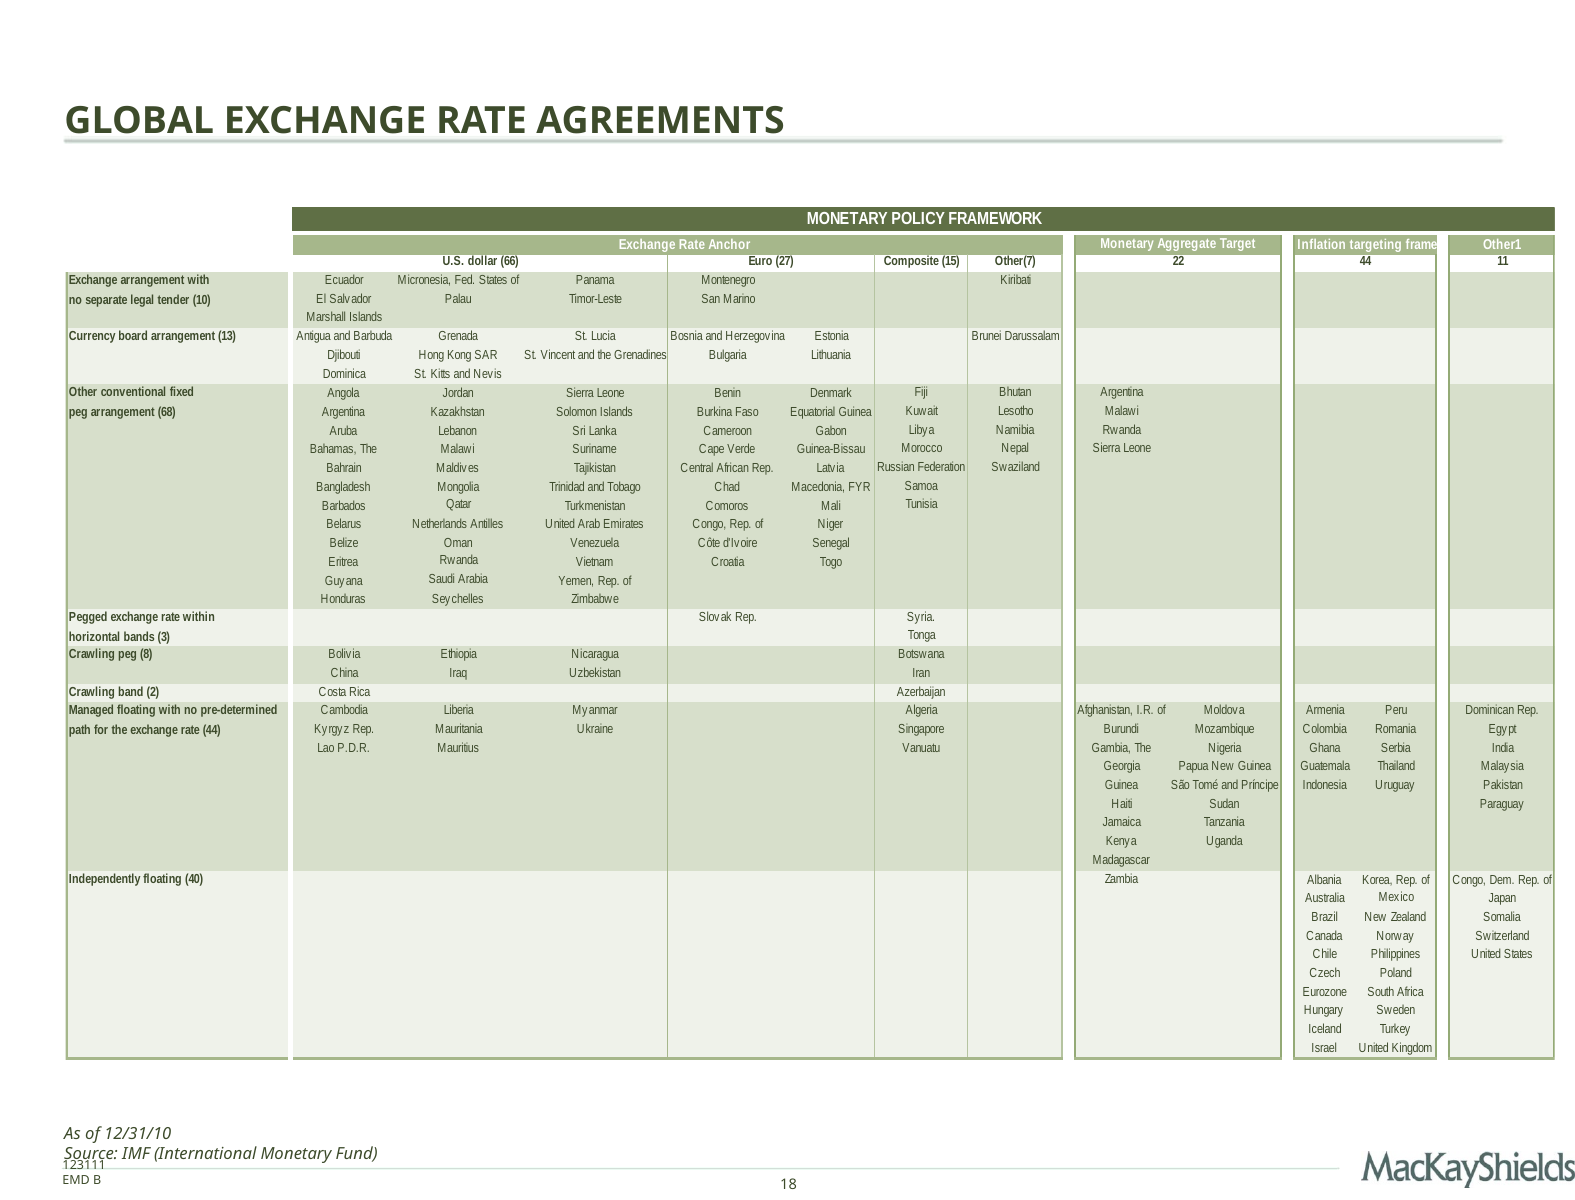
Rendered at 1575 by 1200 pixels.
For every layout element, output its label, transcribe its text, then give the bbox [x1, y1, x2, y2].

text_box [65, 207, 1556, 1078]
text_box As of 12/31/10 Source: IMF (International Monetary Fund) [64, 1122, 1479, 1163]
picture [47, 119, 1527, 162]
picture [1361, 1151, 1575, 1188]
footer 123111 EMD B [62, 1171, 112, 1187]
title GLOBAL EXCHANGE RATE AGREEMENTS [64, 45, 1527, 142]
slide_number 17 [771, 1175, 797, 1193]
